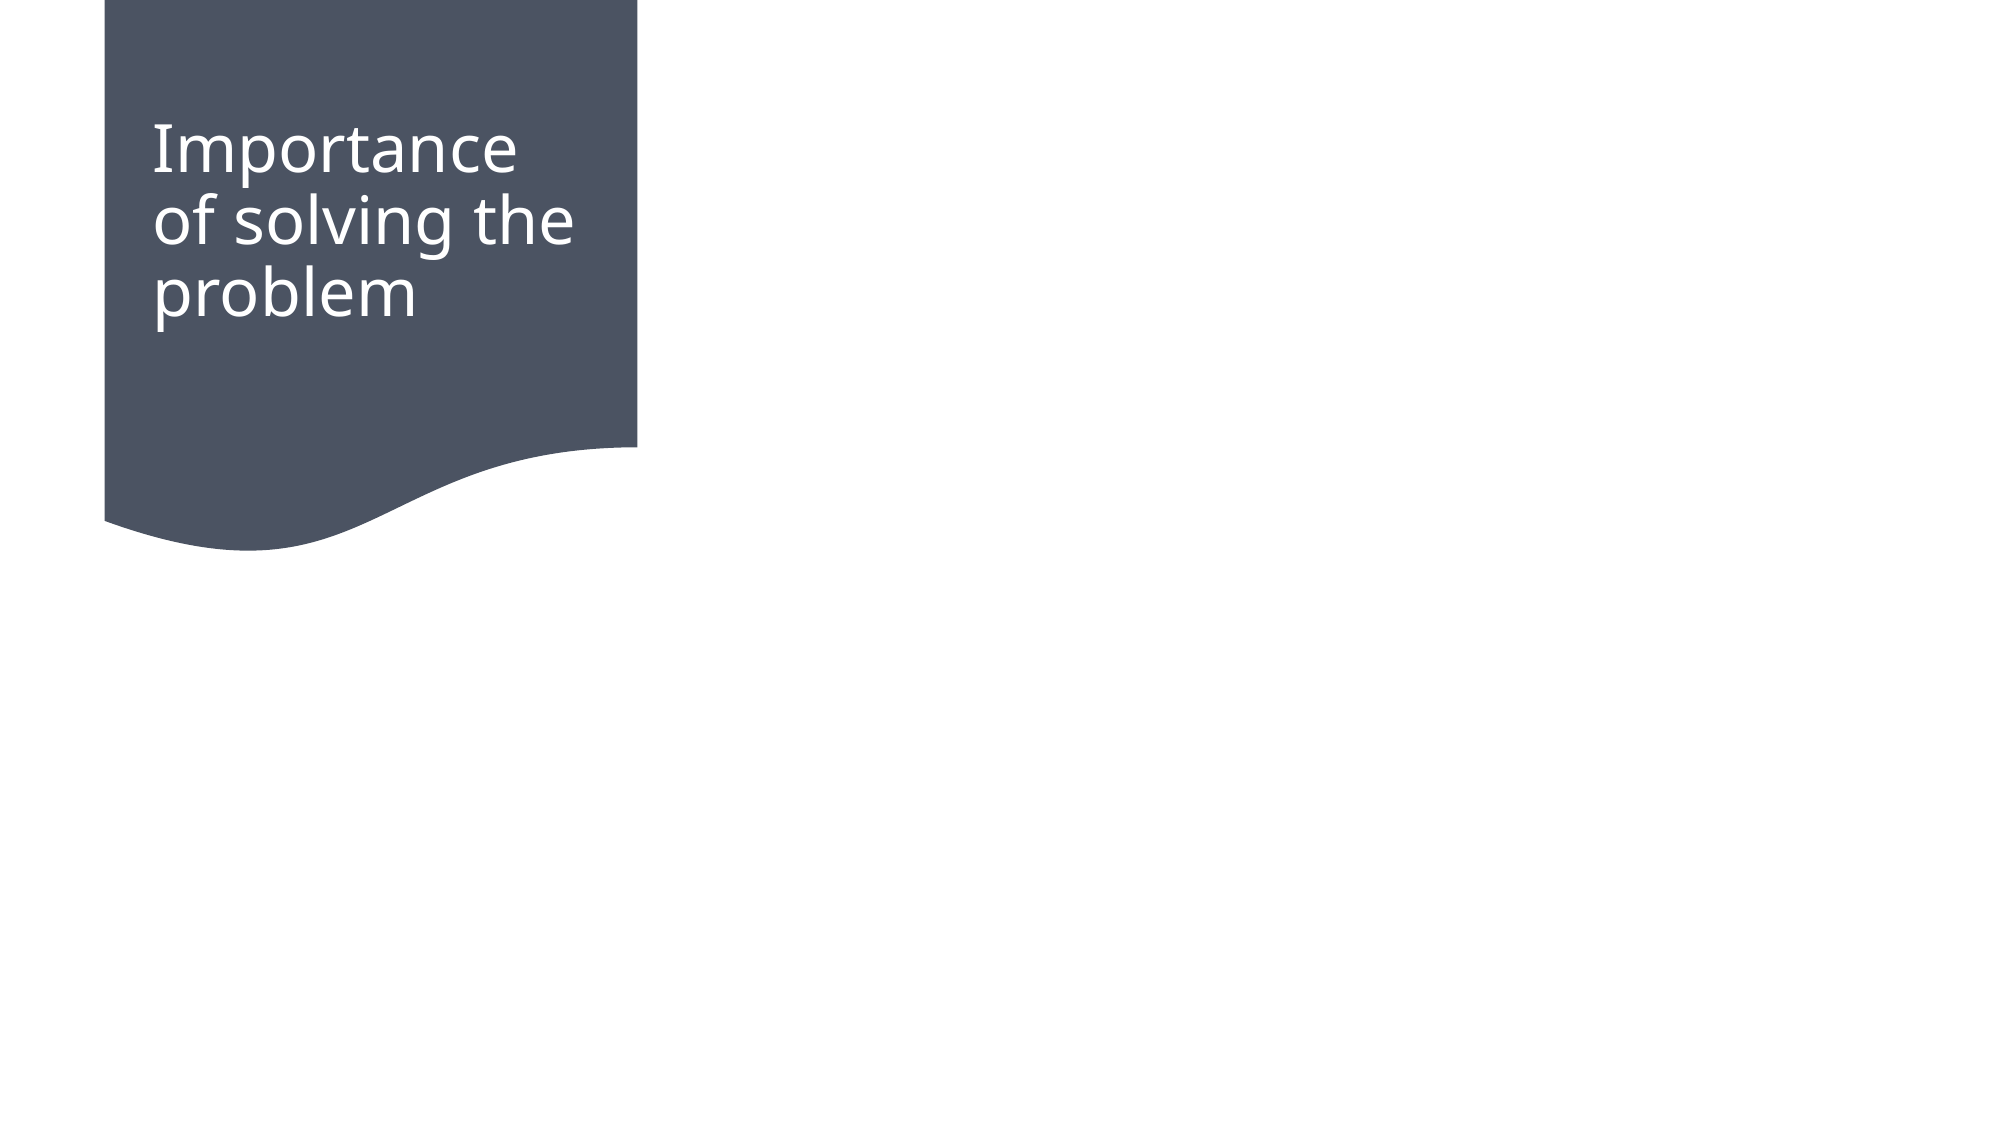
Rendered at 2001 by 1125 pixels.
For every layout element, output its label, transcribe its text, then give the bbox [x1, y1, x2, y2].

title Importance of solving the problem [137, 28, 604, 417]
text_box [103, 0, 639, 552]
